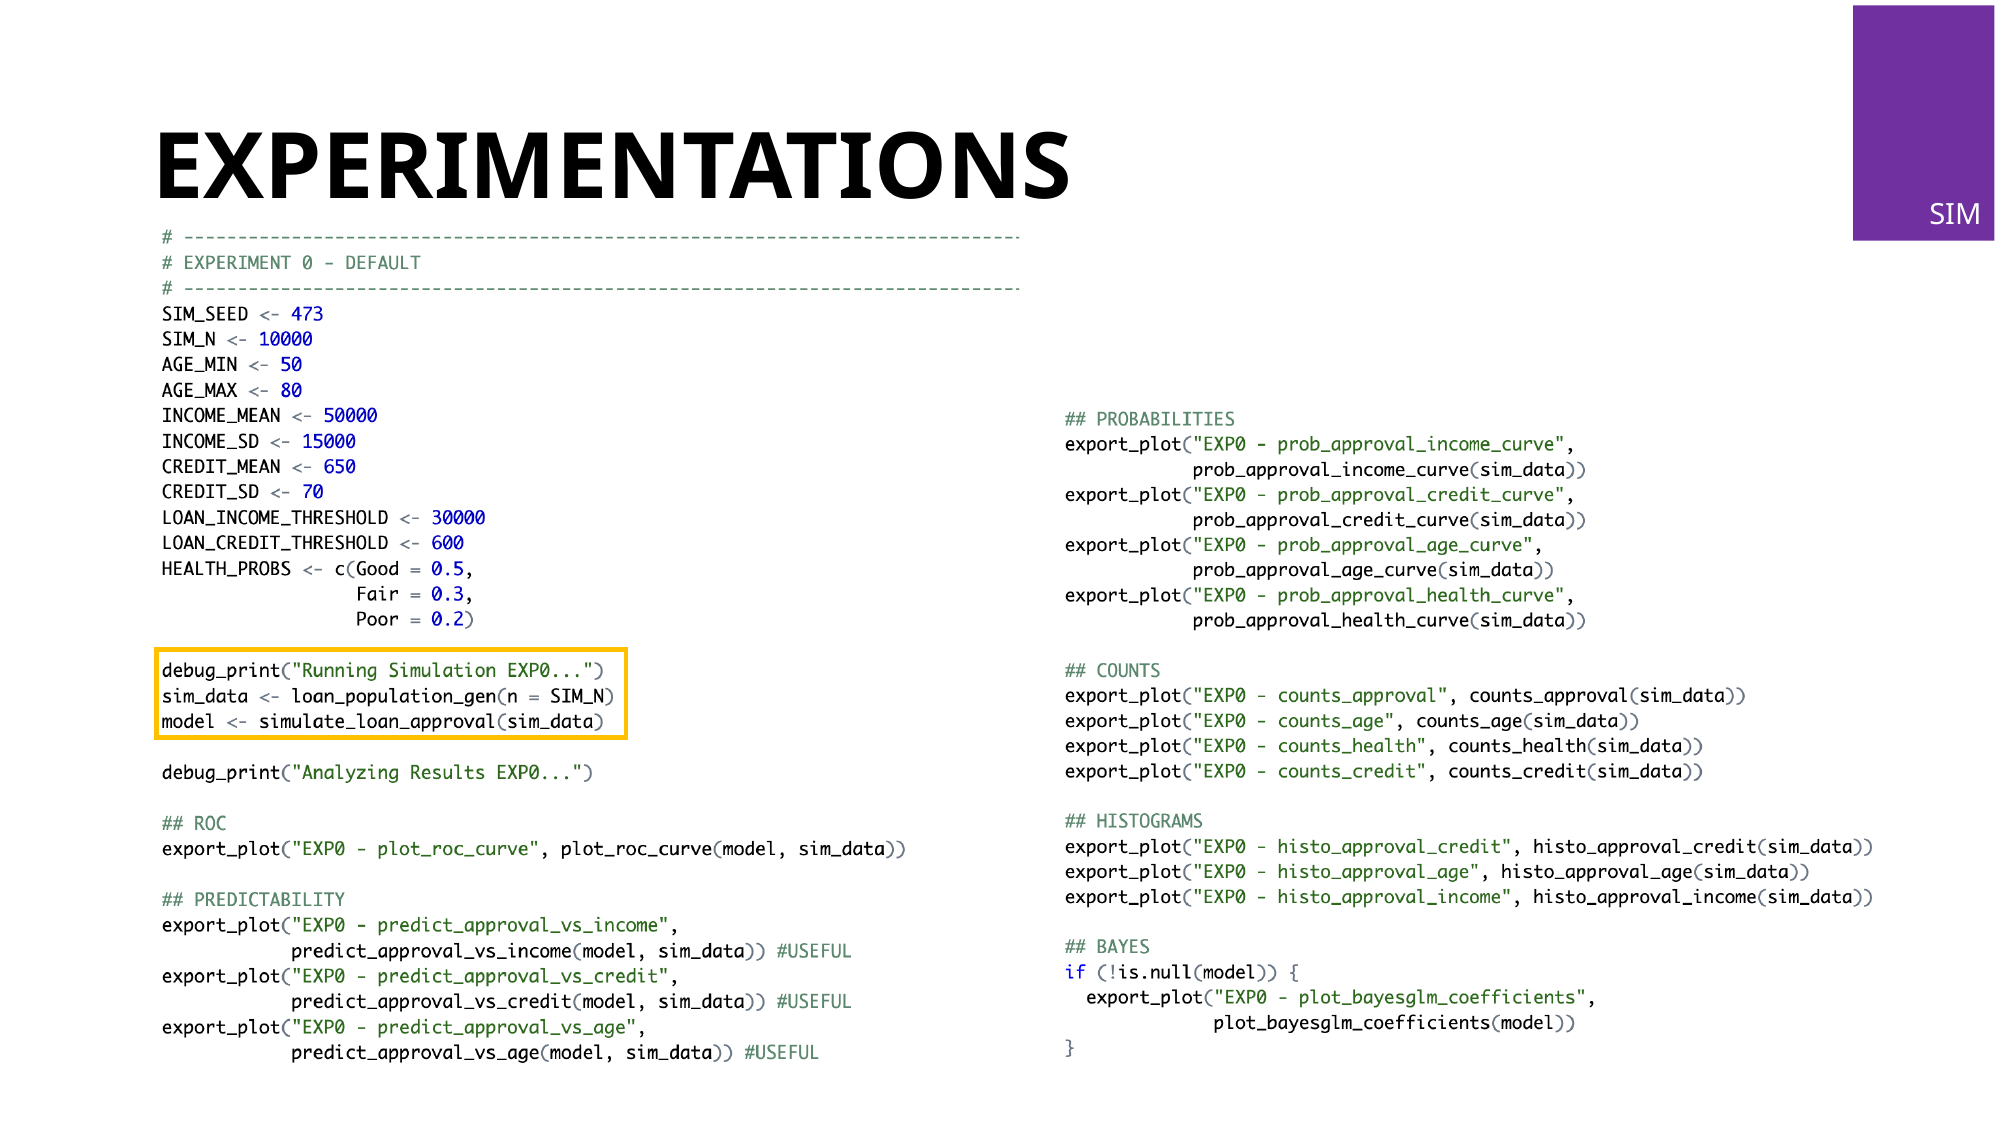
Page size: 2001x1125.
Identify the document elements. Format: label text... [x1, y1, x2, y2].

picture [156, 224, 1020, 1066]
title EXPERIMENTATIONS [137, 59, 1863, 278]
picture [1058, 402, 1915, 1072]
text_box [1852, 238, 1996, 242]
text_box SIM [1832, 187, 1997, 238]
text_box [1852, 4, 1996, 187]
